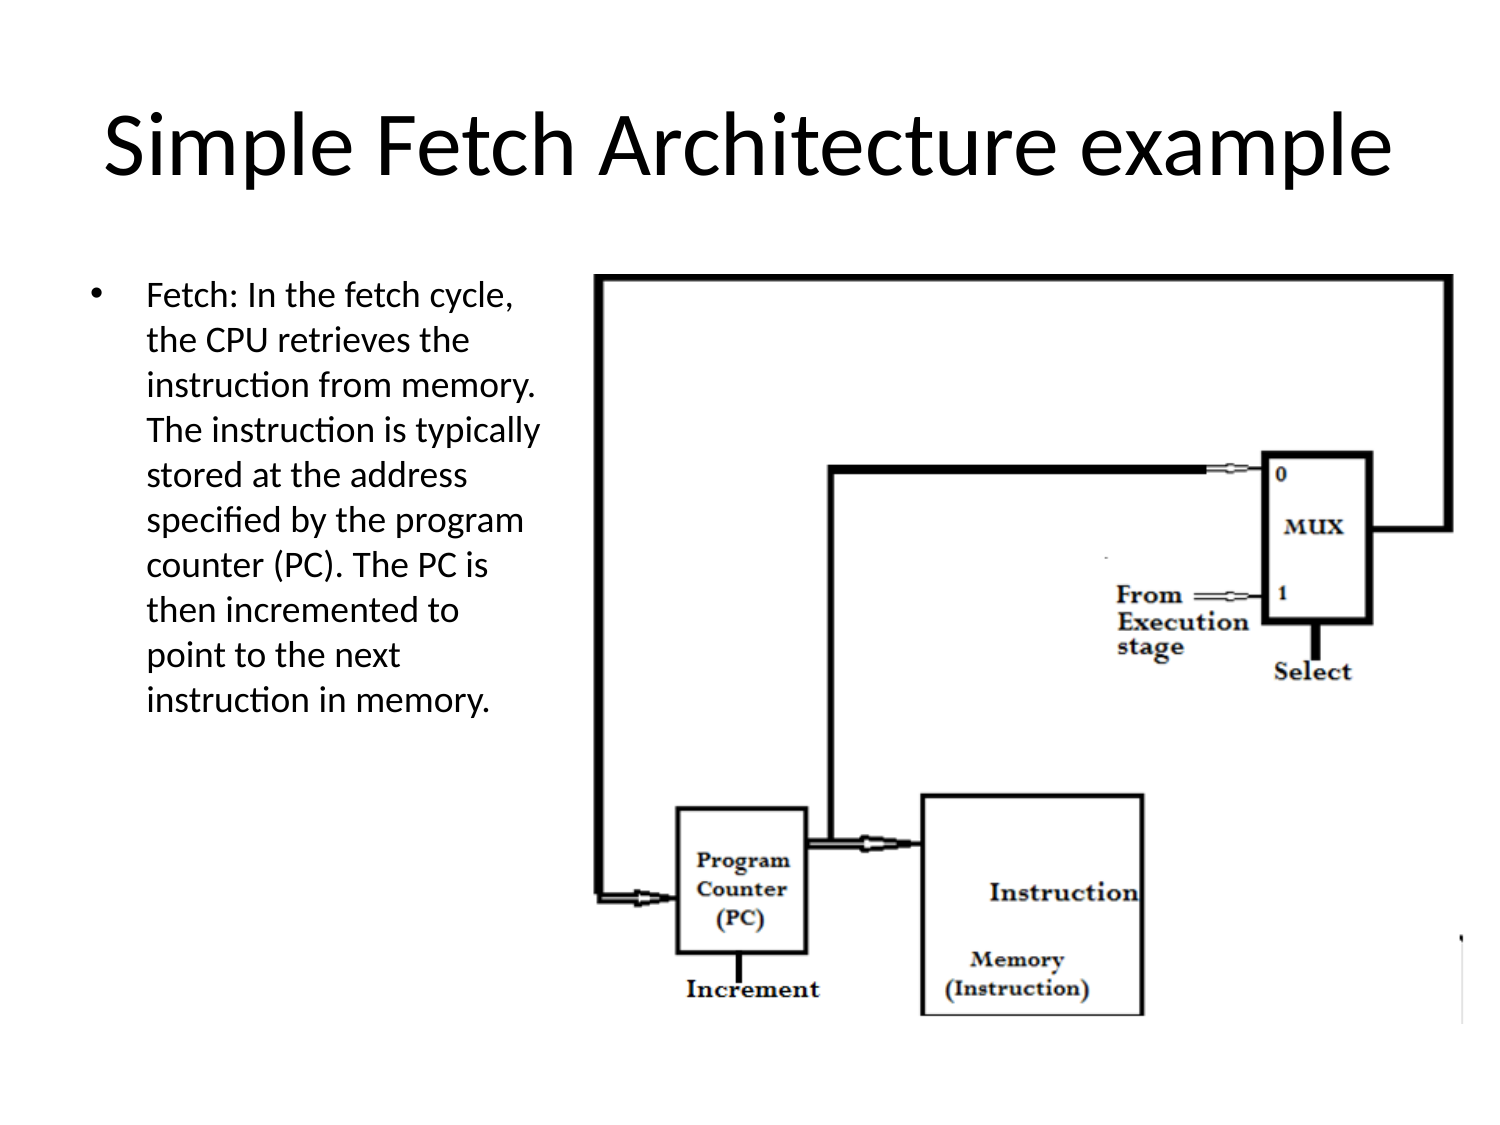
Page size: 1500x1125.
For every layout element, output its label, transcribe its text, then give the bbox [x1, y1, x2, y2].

title Simple Fetch Architecture example [75, 45, 1425, 233]
list Fetch: In the fetch cycle, the CPU retrieves the instruction from memory. The instruction is typically stored at the address specified by the program counter (PC). The PC is then incremented to point to the next instruction in memory. [75, 262, 563, 1025]
picture [574, 274, 1471, 1024]
